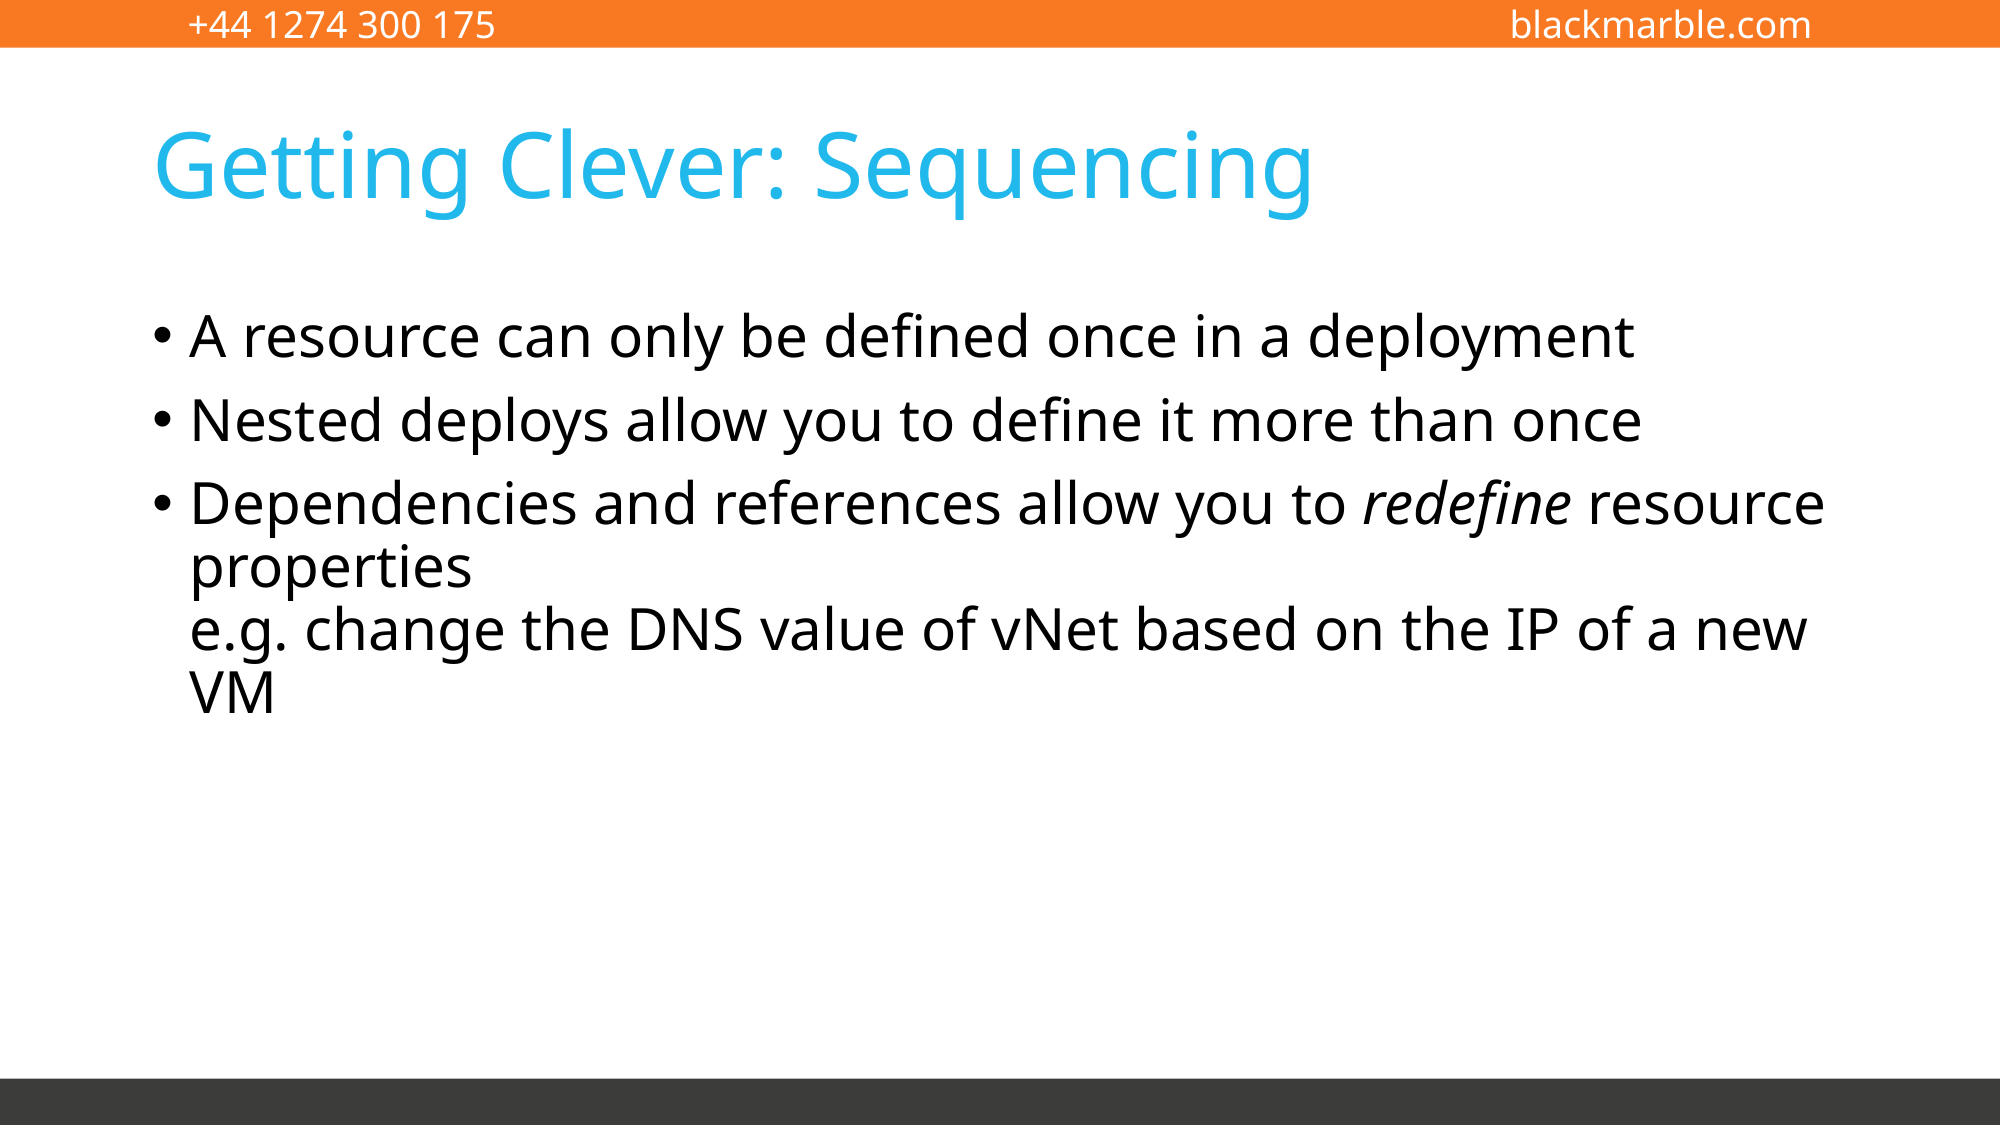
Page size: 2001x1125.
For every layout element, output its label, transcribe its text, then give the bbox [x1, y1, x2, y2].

title Getting Clever: Sequencing [137, 59, 1863, 278]
list A resource can only be defined once in a deployment Nested deploys allow you to define it more than once Dependencies and references allow you to redefine resource properties e.g. change the DNS value of vNet based on the IP of a new VM [137, 299, 1863, 1014]
